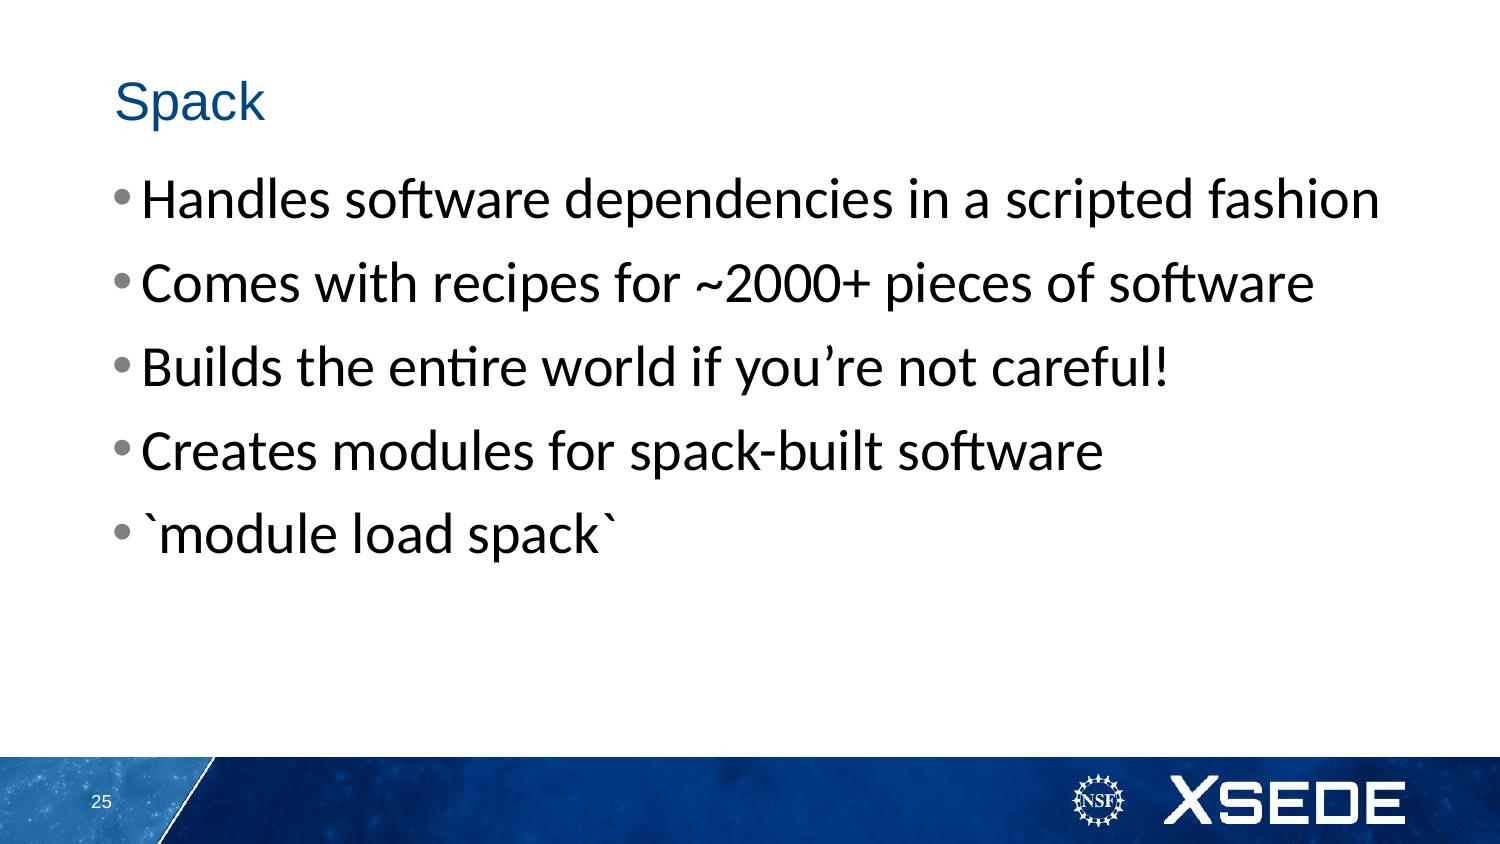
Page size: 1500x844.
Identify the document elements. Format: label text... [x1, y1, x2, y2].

picture [0, 0, 1500, 844]
text_box Spack [103, 44, 1397, 161]
text_box Handles software dependencies in a scripted fashion Comes with recipes for ~2000+ pieces of software Builds the entire world if you’re not careful! Creates modules for spack-built software `module load spack` [101, 162, 1395, 697]
text_box <number> [79, 778, 412, 823]
